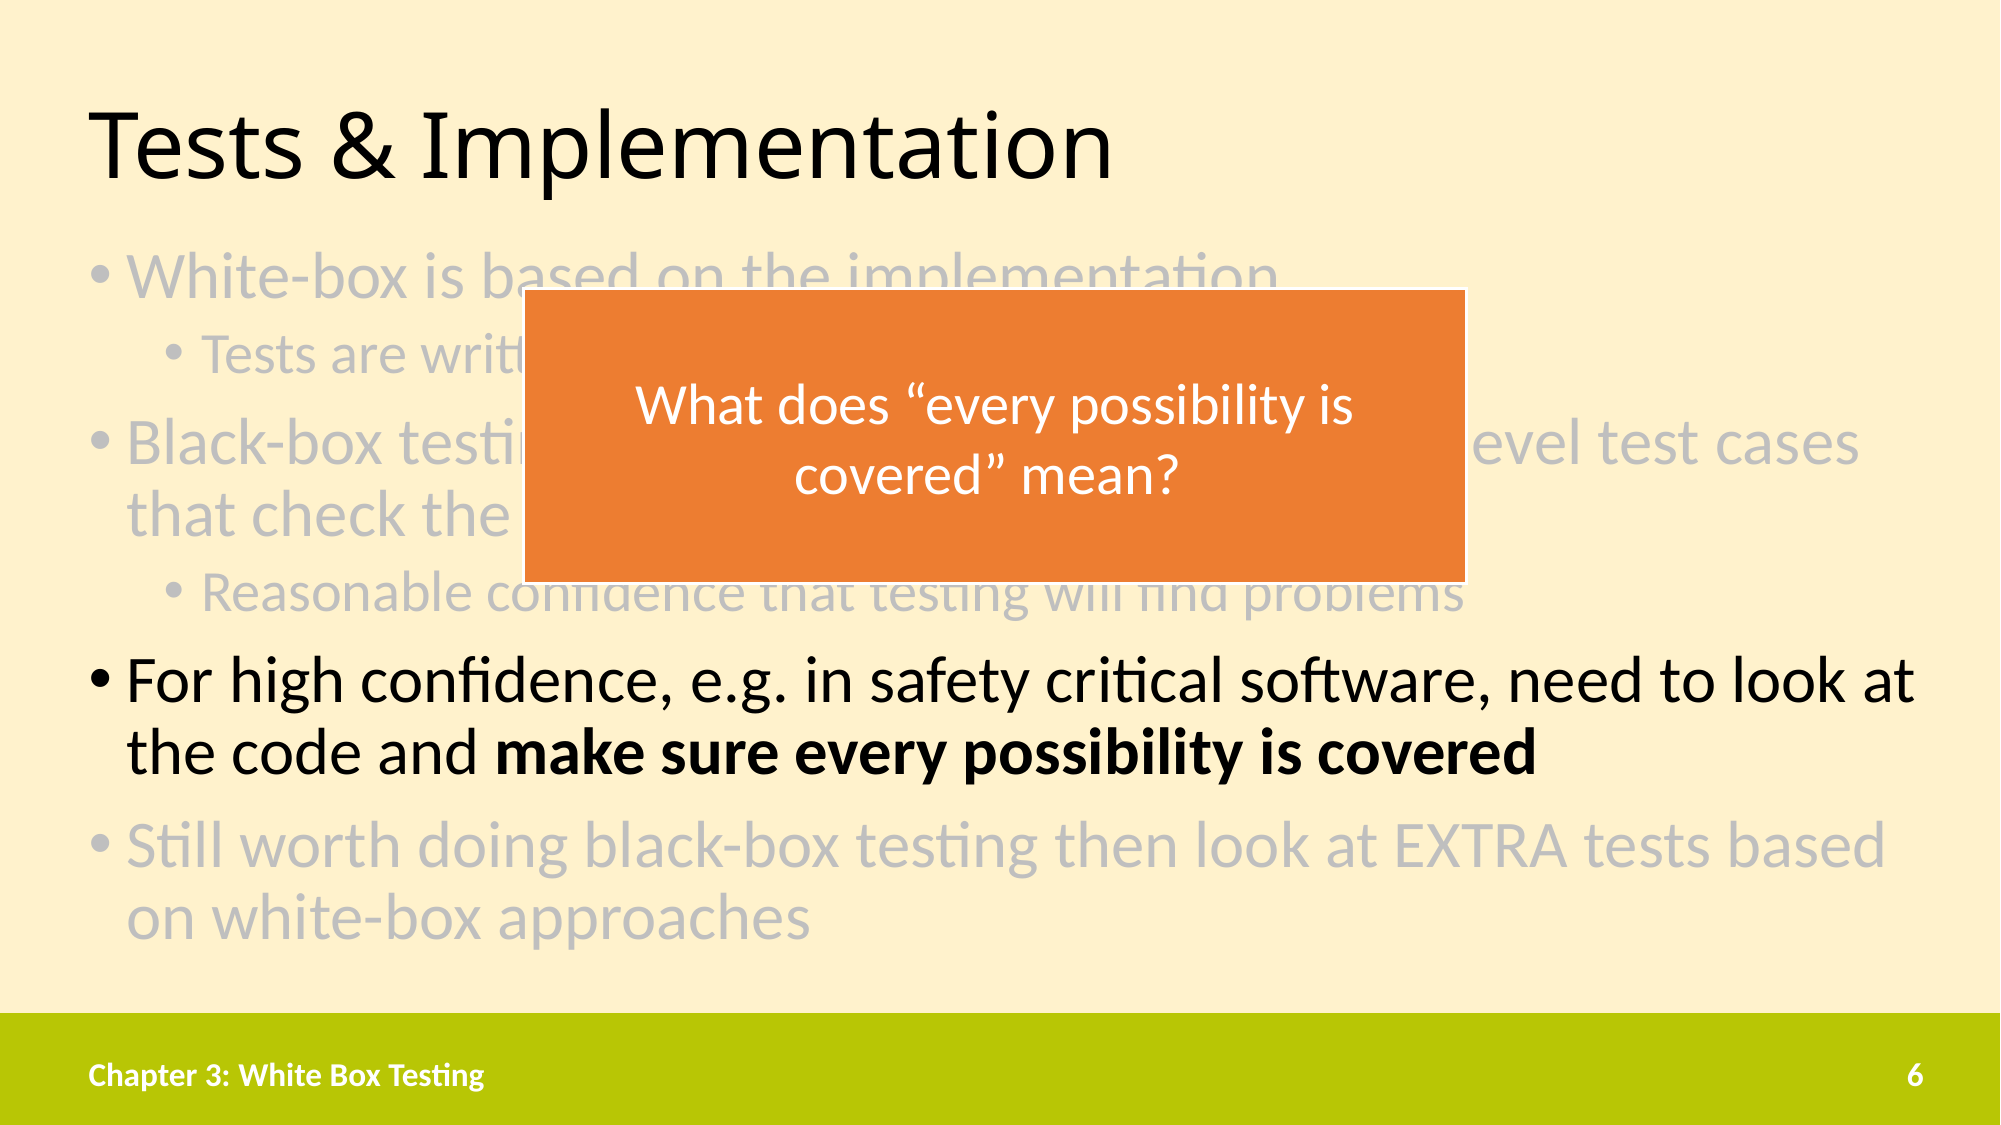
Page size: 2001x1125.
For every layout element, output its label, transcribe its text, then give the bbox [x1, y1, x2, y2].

footer Chapter 3: White Box Testing [73, 1042, 1002, 1103]
title Tests & Implementation [73, 40, 1939, 233]
text_box What does “every possibility is covered” mean? [522, 287, 1468, 585]
slide_number 6 [1412, 1042, 1939, 1103]
list White-box is based on the implementation Tests are written when we have code that we can run Black-box testing works well to generate for high-level test cases that check the general logic of the application Reasonable confidence that testing will find problems For high confidence, e.g. in safety critical software, need to look at the code and make sure every possibility is covered Still worth doing black-box testing then look at EXTRA tests based on white-box approaches [73, 233, 1939, 994]
